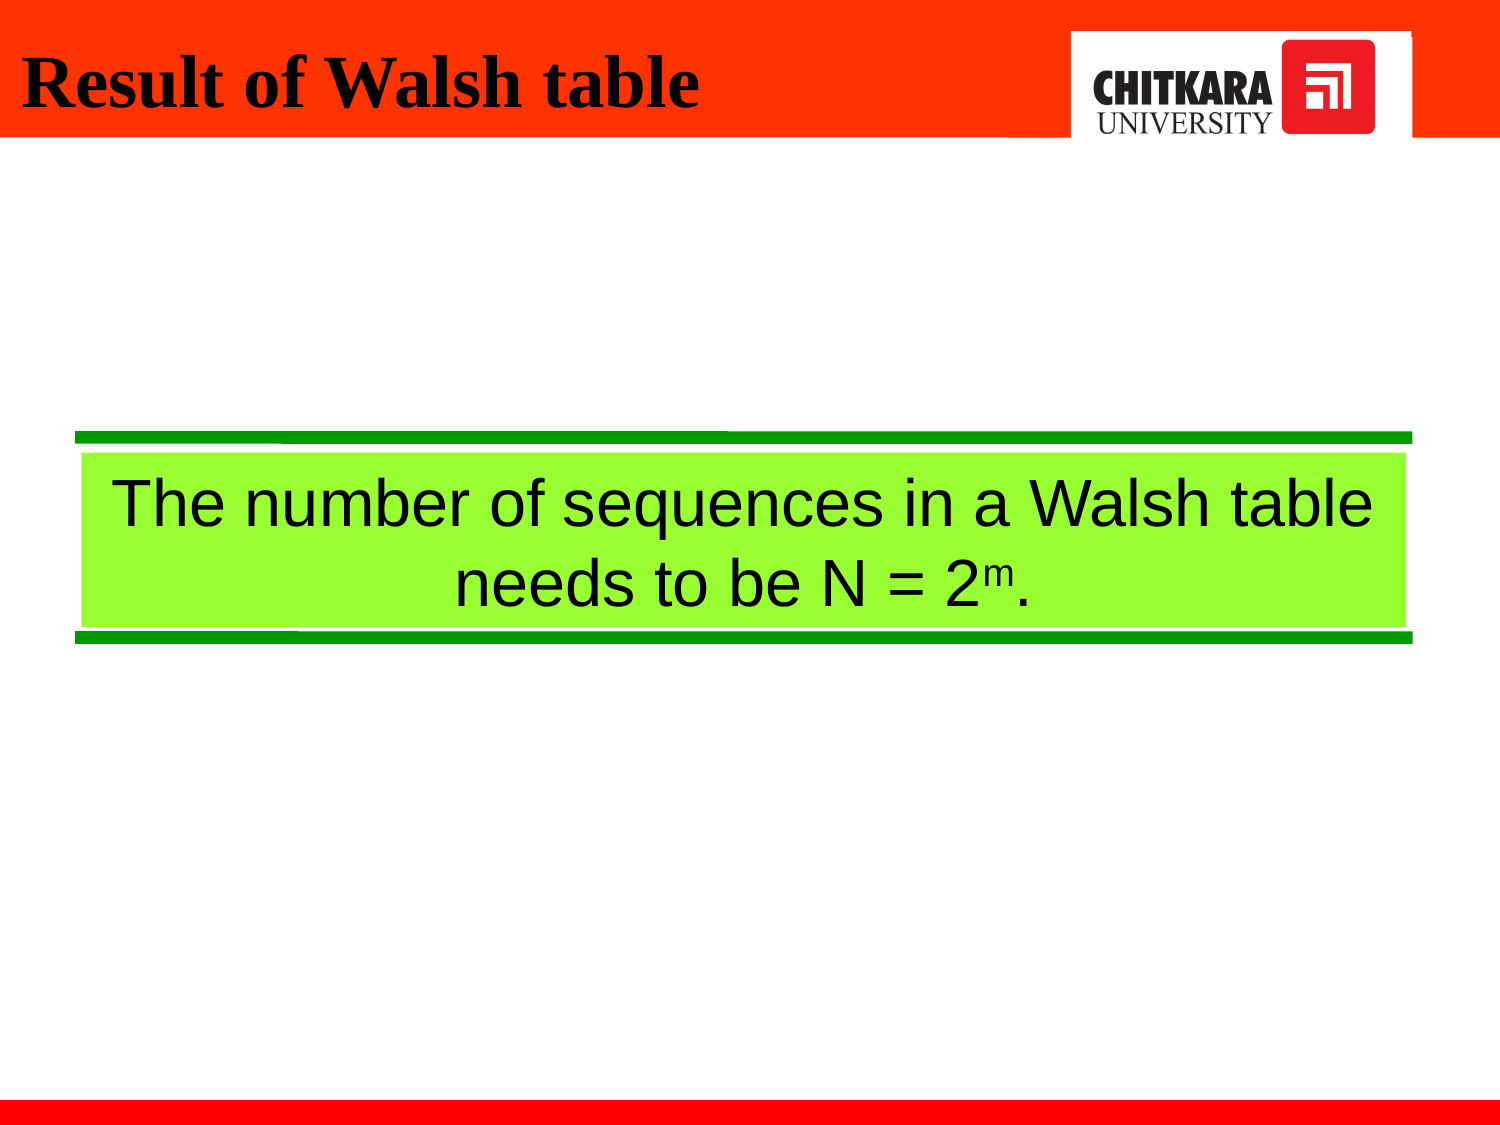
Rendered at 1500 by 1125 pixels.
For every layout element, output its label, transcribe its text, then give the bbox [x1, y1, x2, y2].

text_box Result of Walsh table [6, 24, 735, 130]
text_box The number of sequences in a Walsh table needs to be N = 2m. [81, 452, 1407, 628]
picture [1074, 37, 1390, 138]
